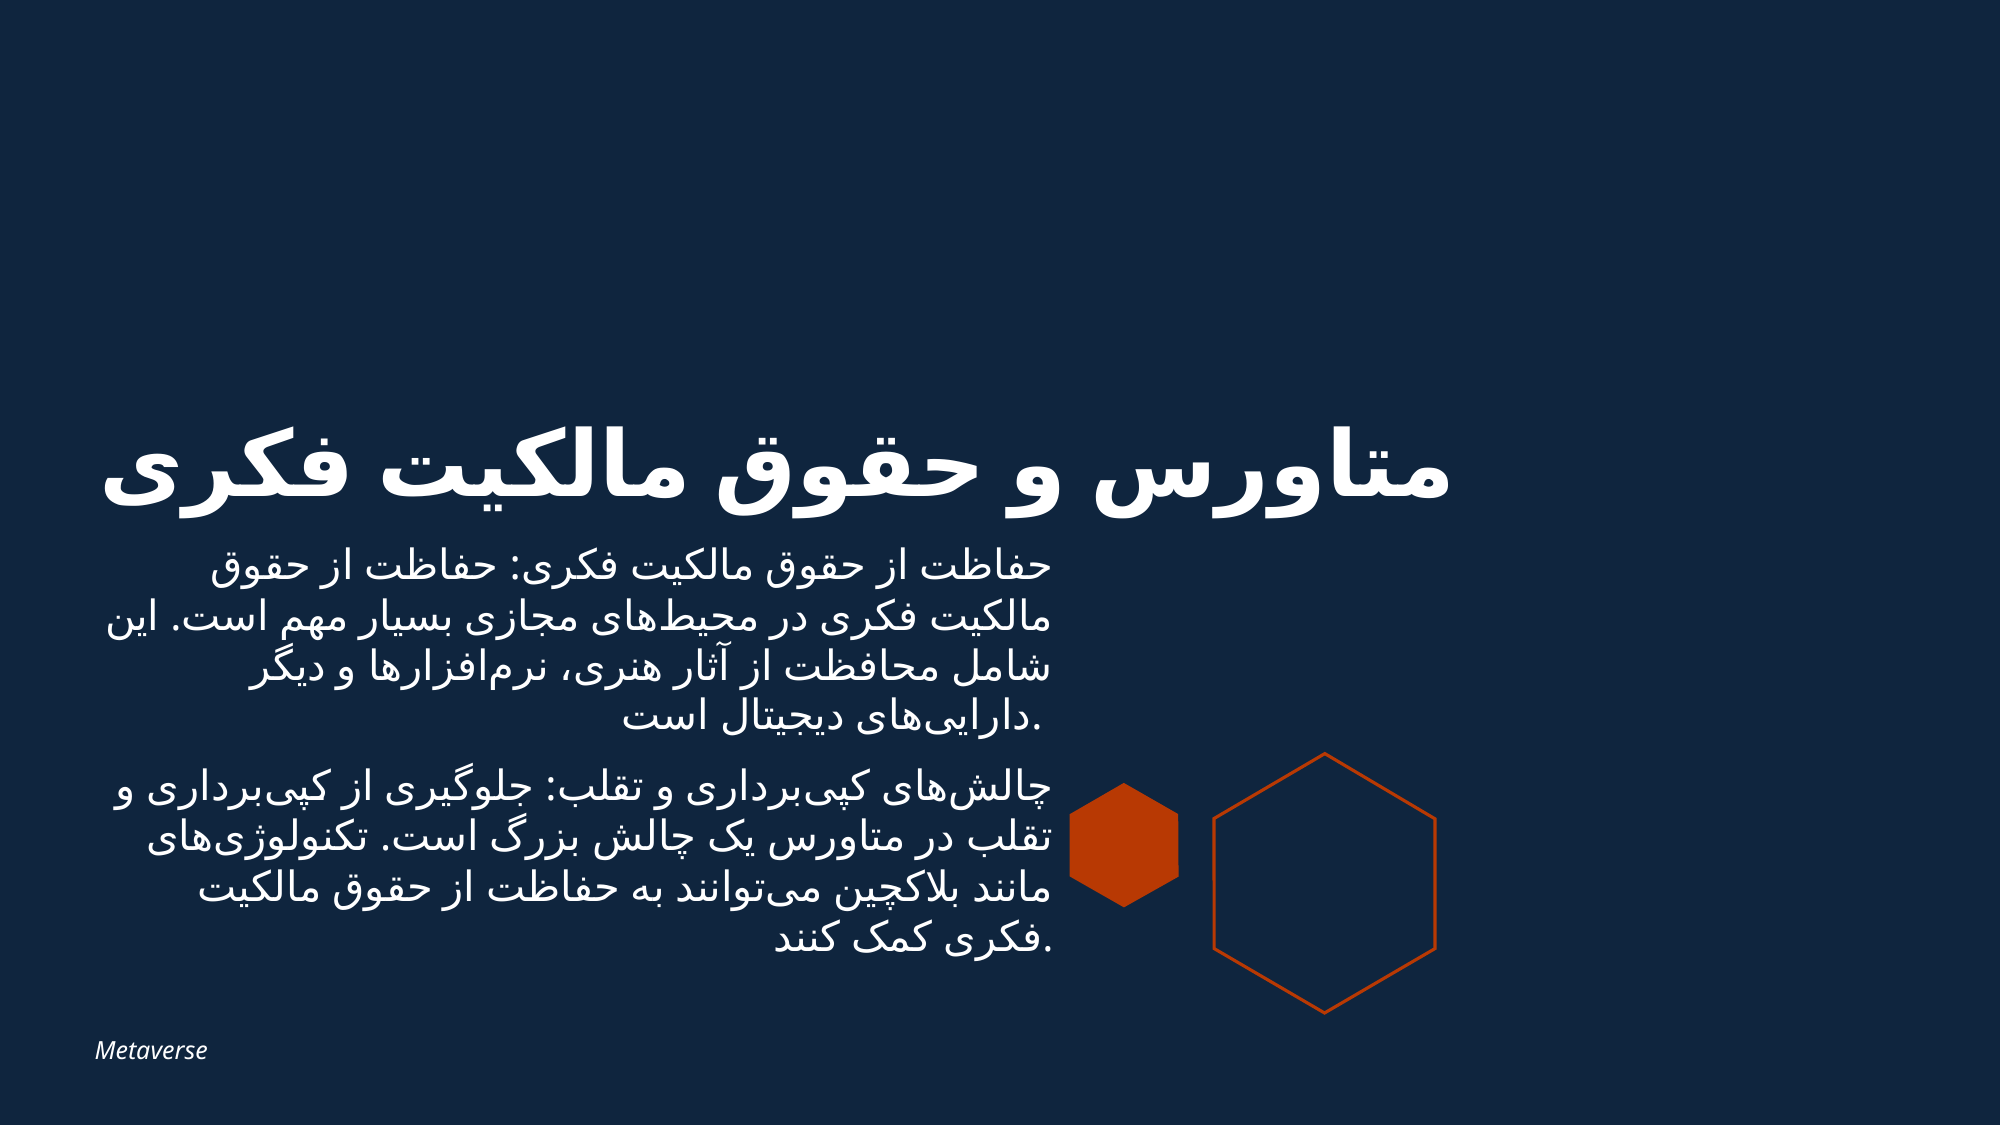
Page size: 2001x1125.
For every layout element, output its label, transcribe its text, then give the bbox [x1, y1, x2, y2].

list حفاظت از حقوق مالکیت فکری: حفاظت از حقوق مالکیت فکری در محیط‌های مجازی بسیار مهم است. این شامل محافظت از آثار هنری، نرم‌افزارها و دیگر دارایی‌های دیجیتال است. چالش‌های کپی‌برداری و تقلب: جلوگیری از کپی‌برداری و تقلب در متاورس یک چالش بزرگ است. تکنولوژی‌های مانند بلاکچین می‌توانند به حفاظت از حقوق مالکیت فکری کمک کنند. [84, 628, 1069, 860]
title متاورس و حقوق مالکیت فکری [84, 409, 1697, 628]
footer Metaverse [79, 1020, 755, 1080]
